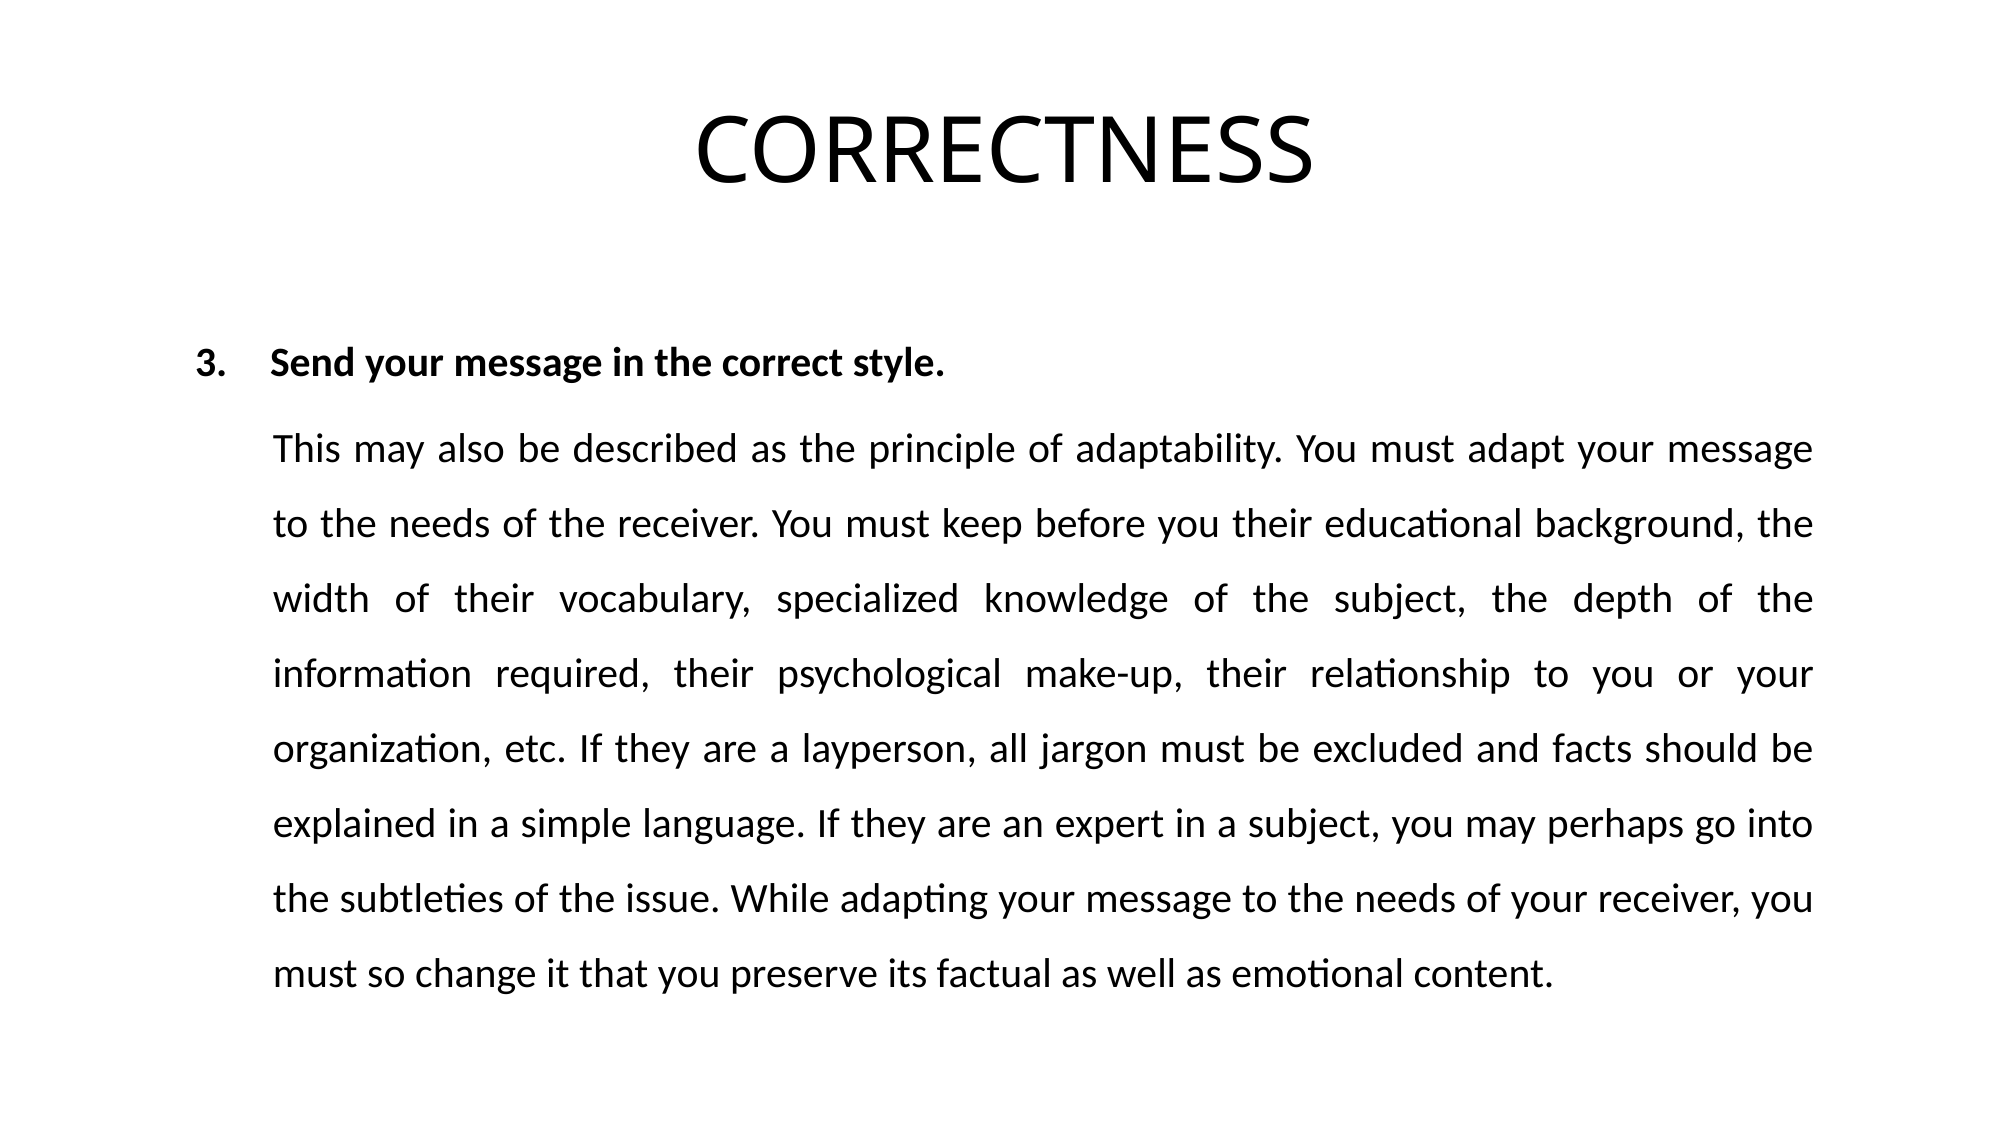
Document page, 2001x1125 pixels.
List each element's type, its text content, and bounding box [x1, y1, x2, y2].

list Send your message in the correct style. This may also be described as the principle of adaptability. You must adapt your message to the needs of the receiver. You must keep before you their educational background, the width of their vocabulary, specialized knowledge of the subject, the depth of the information required, their psychological make-up, their relationship to you or your organization, etc. If they are a layperson, all jargon must be excluded and facts should be explained in a simple language. If they are an expert in a subject, you may perhaps go into the subtleties of the issue. While adapting your message to the needs of your receiver, you must so change it that you preserve its factual as well as emotional content. [180, 302, 1830, 1030]
title CORRECTNESS [180, 47, 1830, 260]
